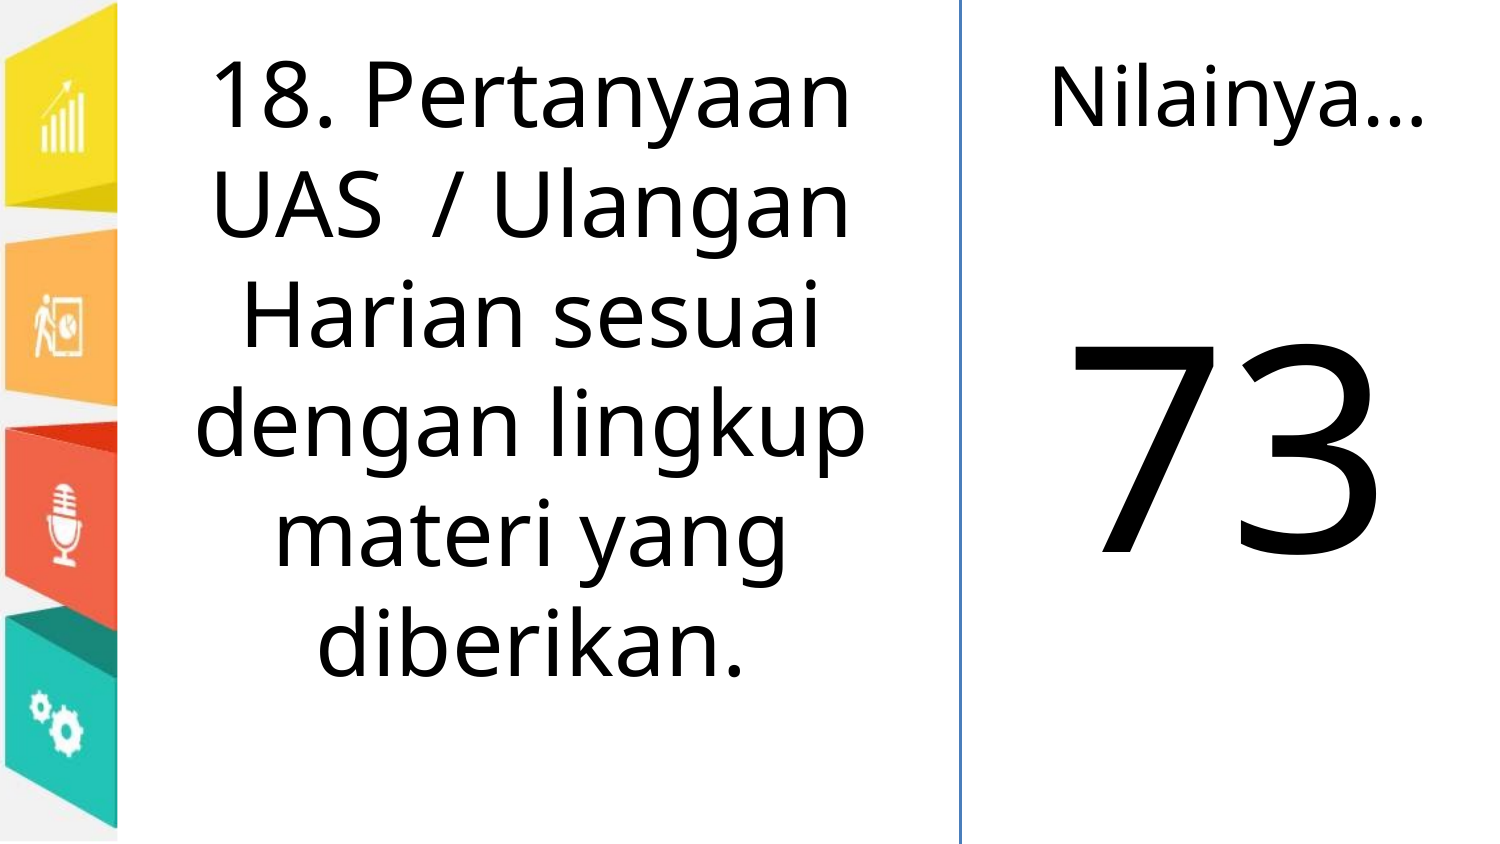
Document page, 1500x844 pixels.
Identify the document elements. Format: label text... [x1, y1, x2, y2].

text_box 18. Pertanyaan UAS / Ulangan Harian sesuai dengan lingkup materi yang diberikan. [135, 28, 950, 703]
text_box Nilainya… [1033, 35, 1444, 151]
picture [0, 0, 132, 844]
text_box 73 [1049, 257, 1408, 618]
